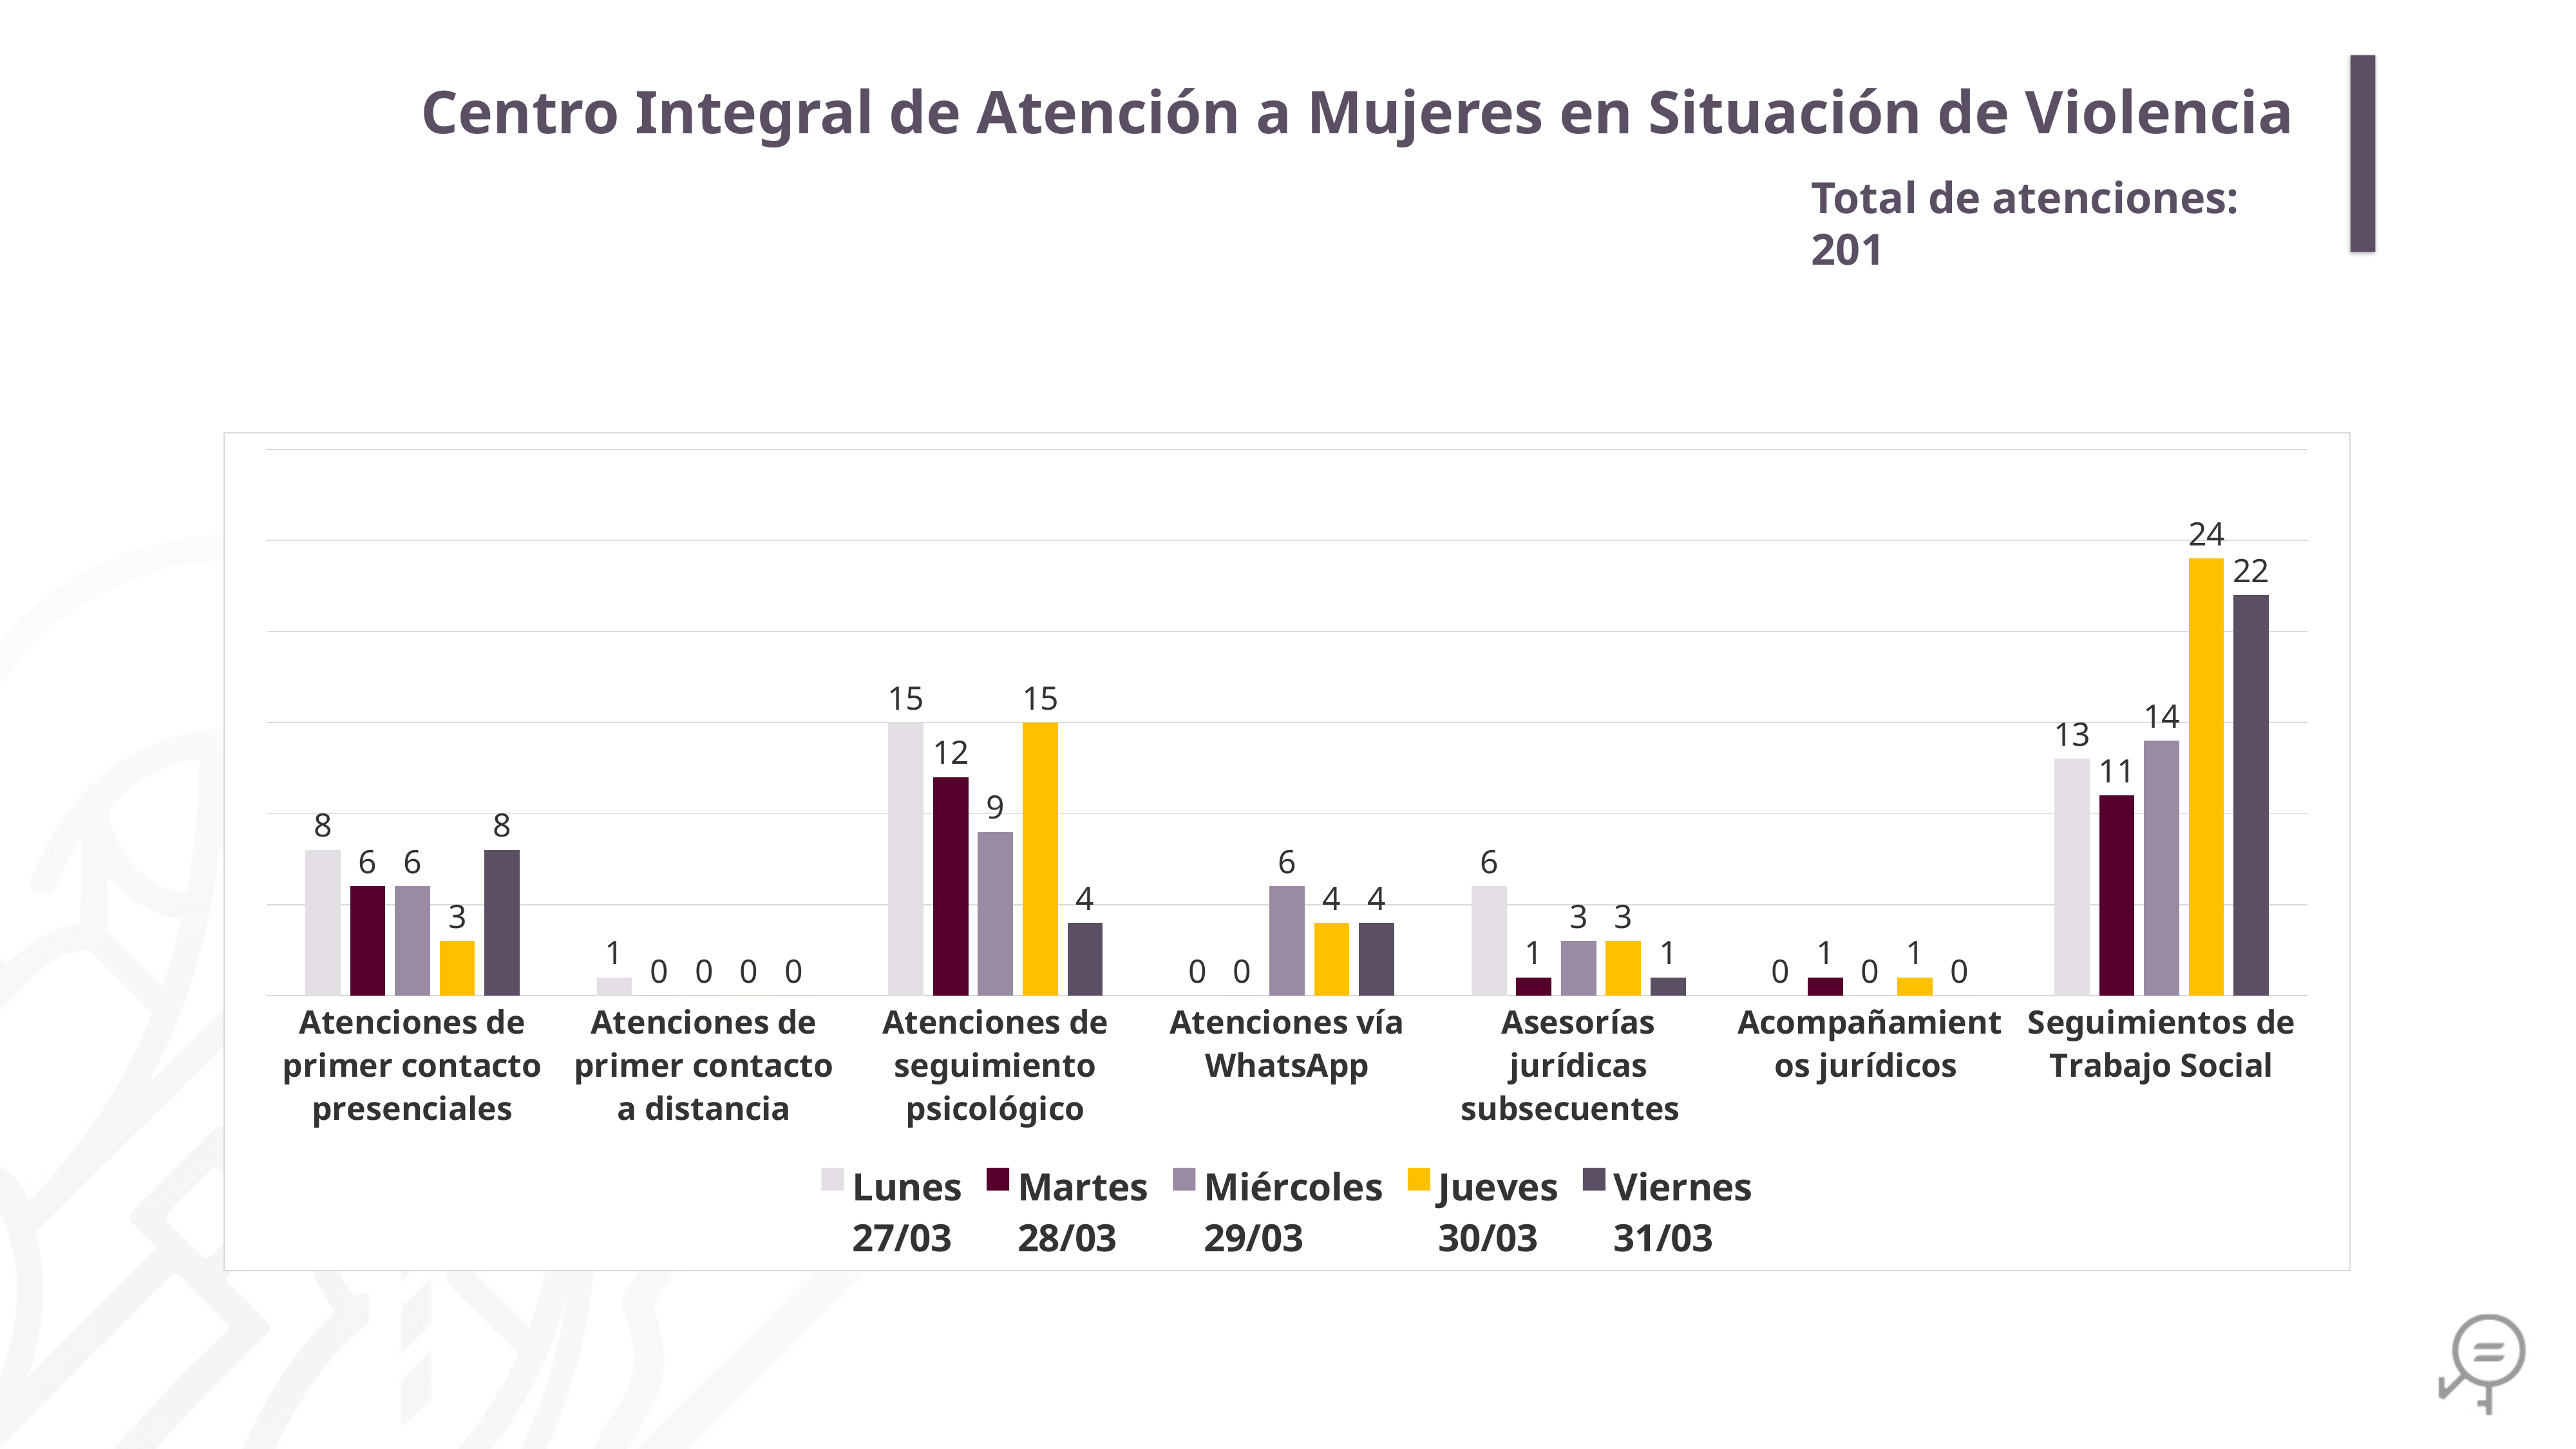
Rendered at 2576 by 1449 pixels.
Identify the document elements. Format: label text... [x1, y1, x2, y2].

text_box [2350, 55, 2376, 252]
chart [223, 431, 2351, 1271]
text_box Total de atenciones: 201 [1801, 166, 2315, 279]
text_box Centro Integral de Atención a Mujeres en Situación de Violencia [353, 64, 2315, 164]
